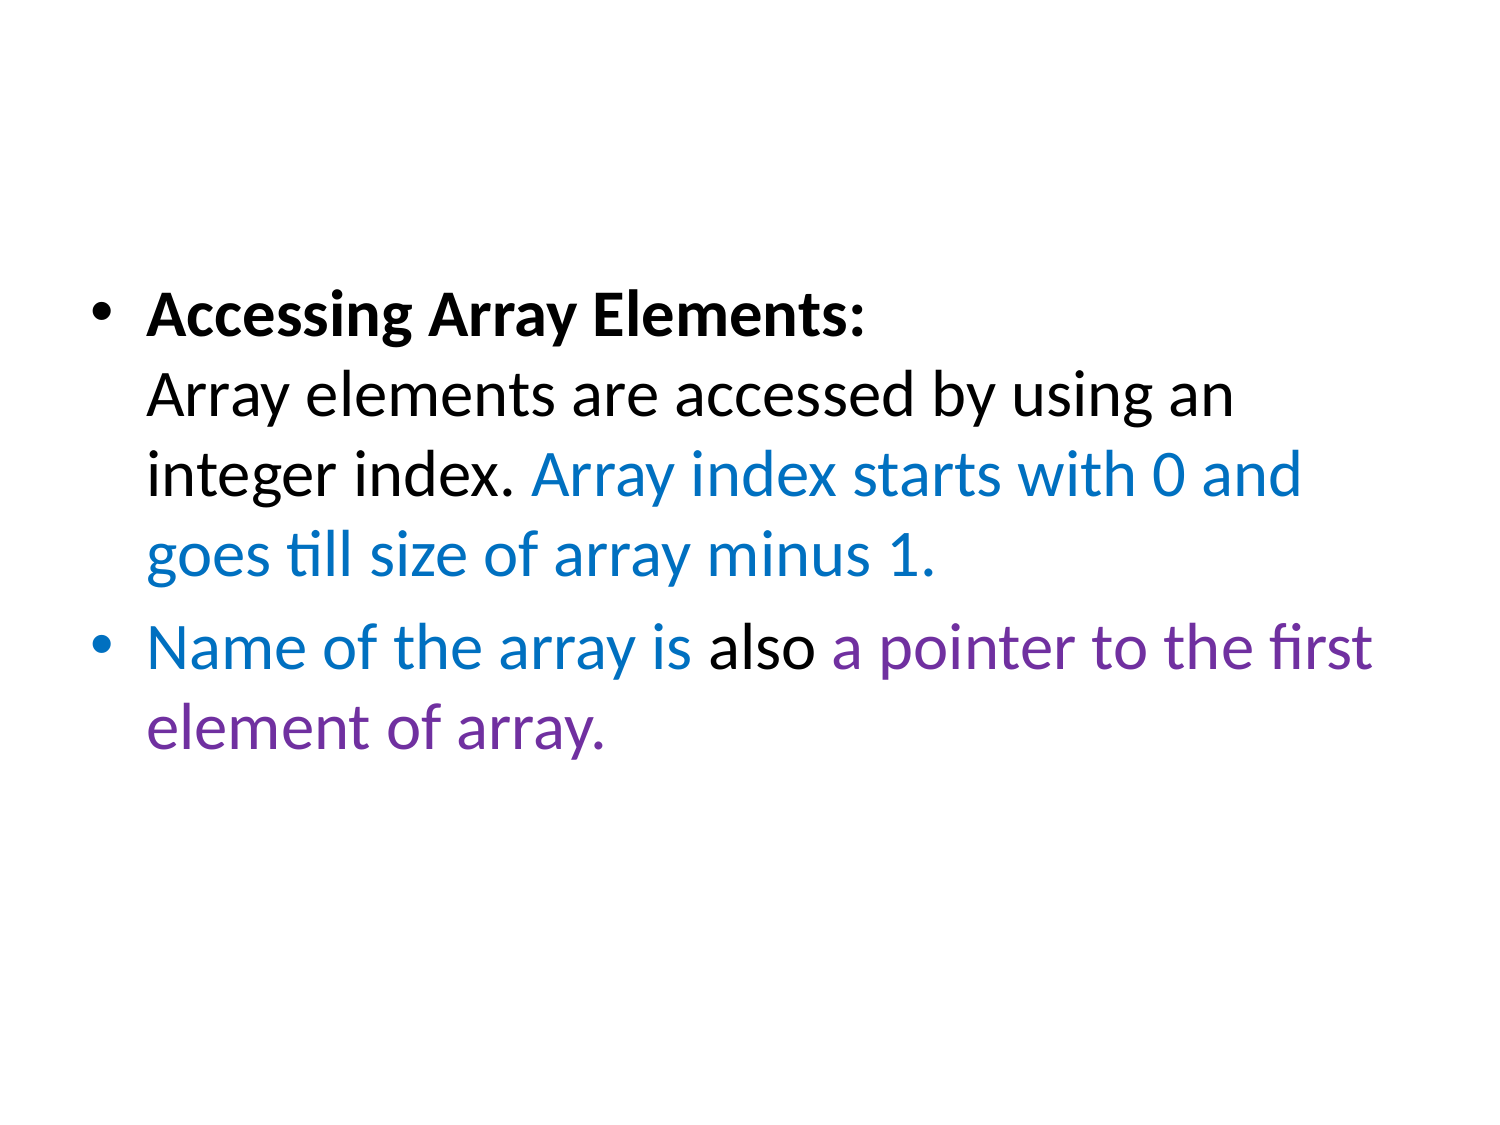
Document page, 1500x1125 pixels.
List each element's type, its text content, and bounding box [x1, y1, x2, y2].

list Accessing Array Elements: Array elements are accessed by using an integer index. Array index starts with 0 and goes till size of array minus 1. Name of the array is also a pointer to the first element of array. [75, 262, 1425, 1005]
